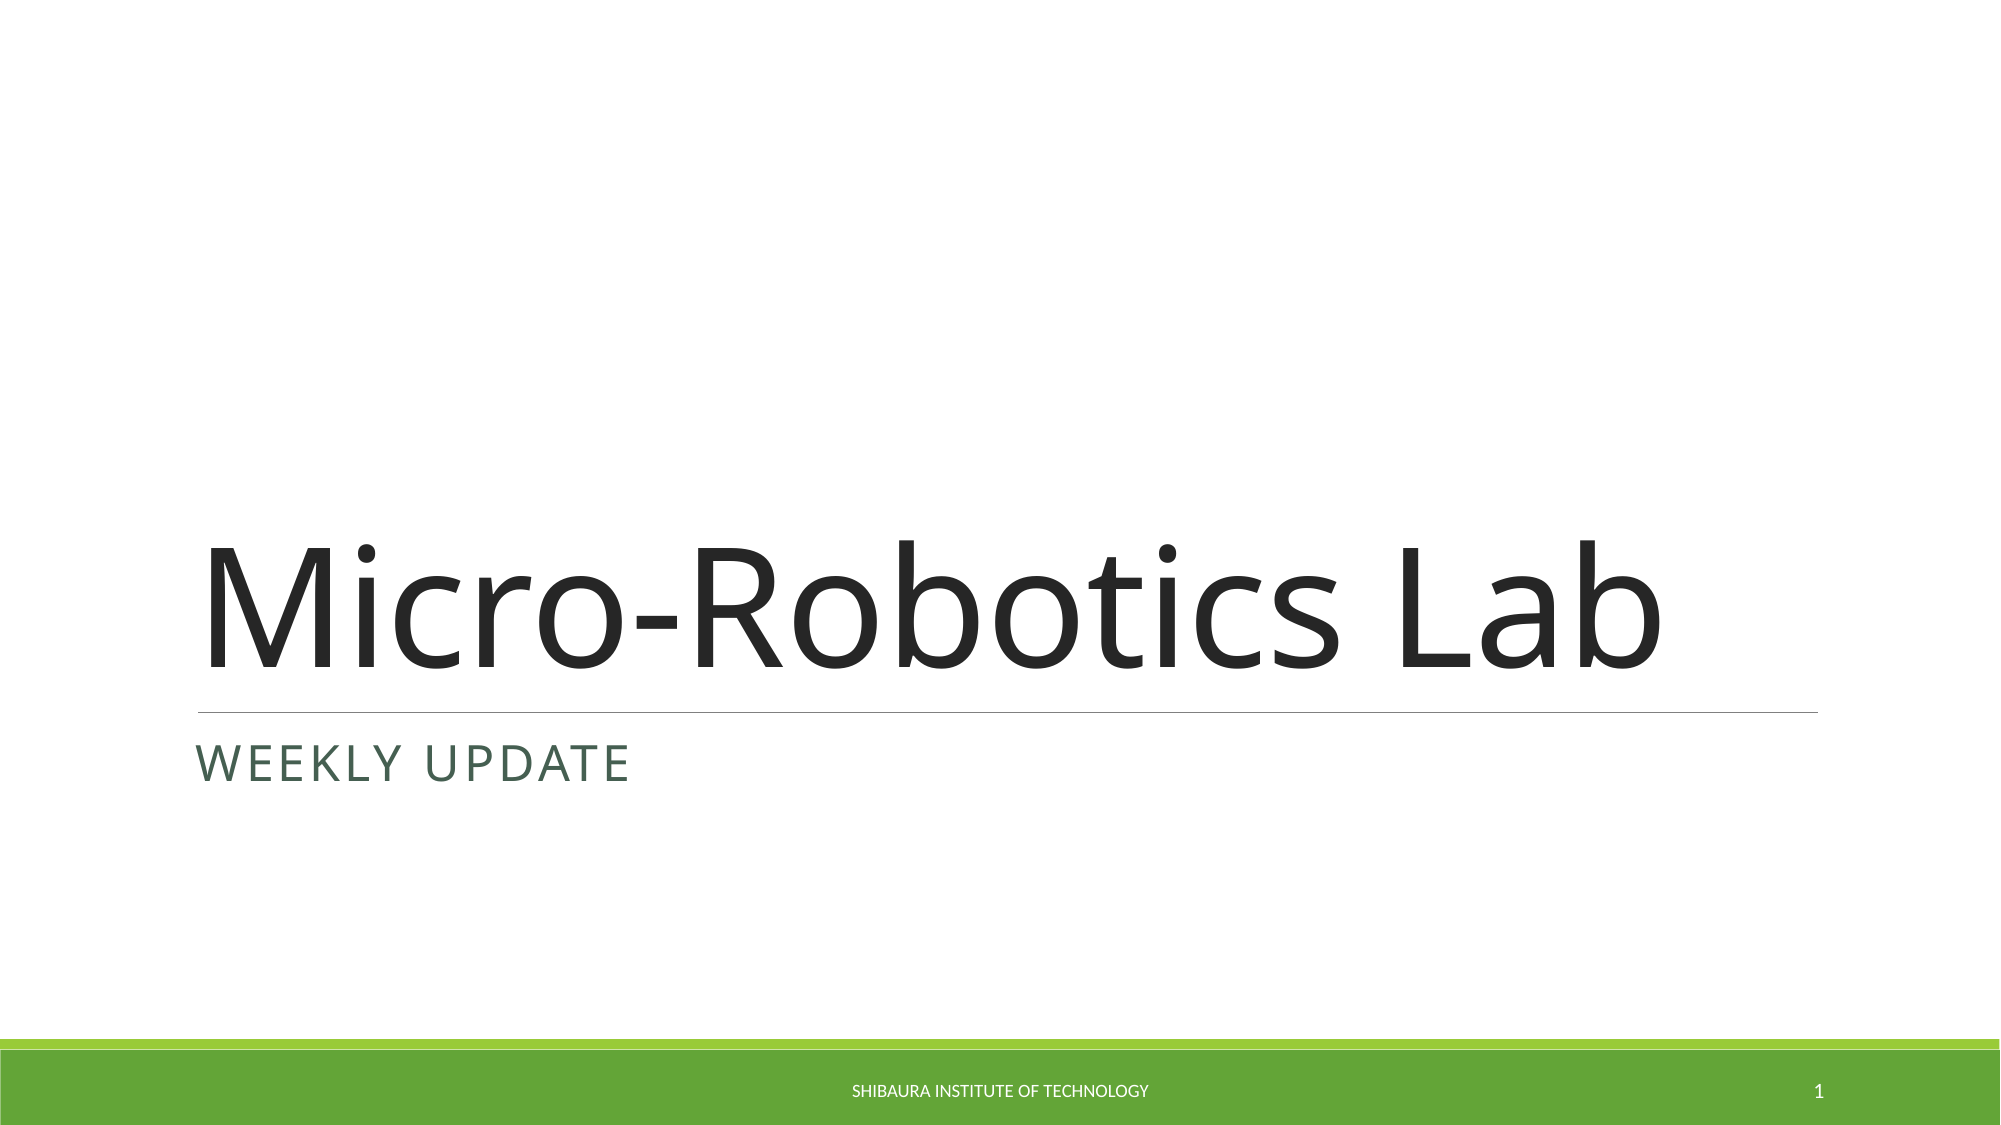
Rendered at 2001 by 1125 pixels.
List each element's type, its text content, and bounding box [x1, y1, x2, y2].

title Micro-Robotics Lab [180, 124, 1830, 710]
subtitle Weekly Update [180, 730, 1831, 919]
slide_number 1 [1624, 1059, 1840, 1120]
footer Shibaura Institute of Technology [604, 1059, 1396, 1120]
